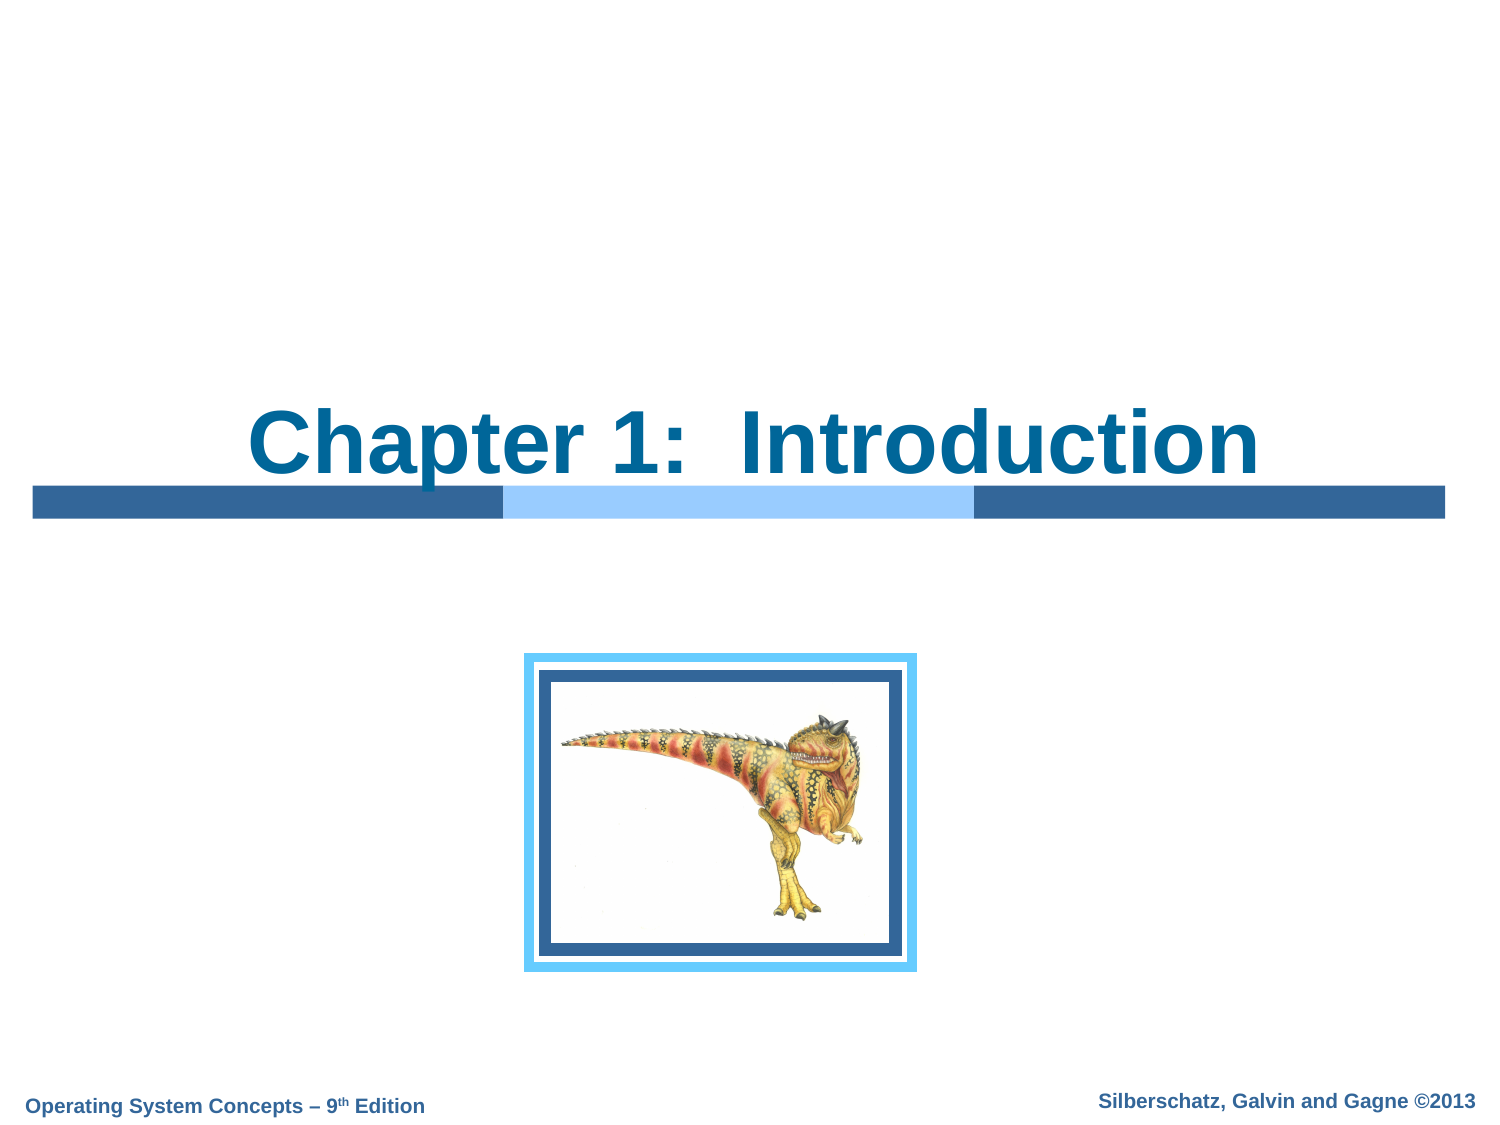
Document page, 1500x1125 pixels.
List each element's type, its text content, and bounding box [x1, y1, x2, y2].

picture [551, 682, 889, 943]
title Chapter 1: Introduction [60, 311, 1449, 500]
